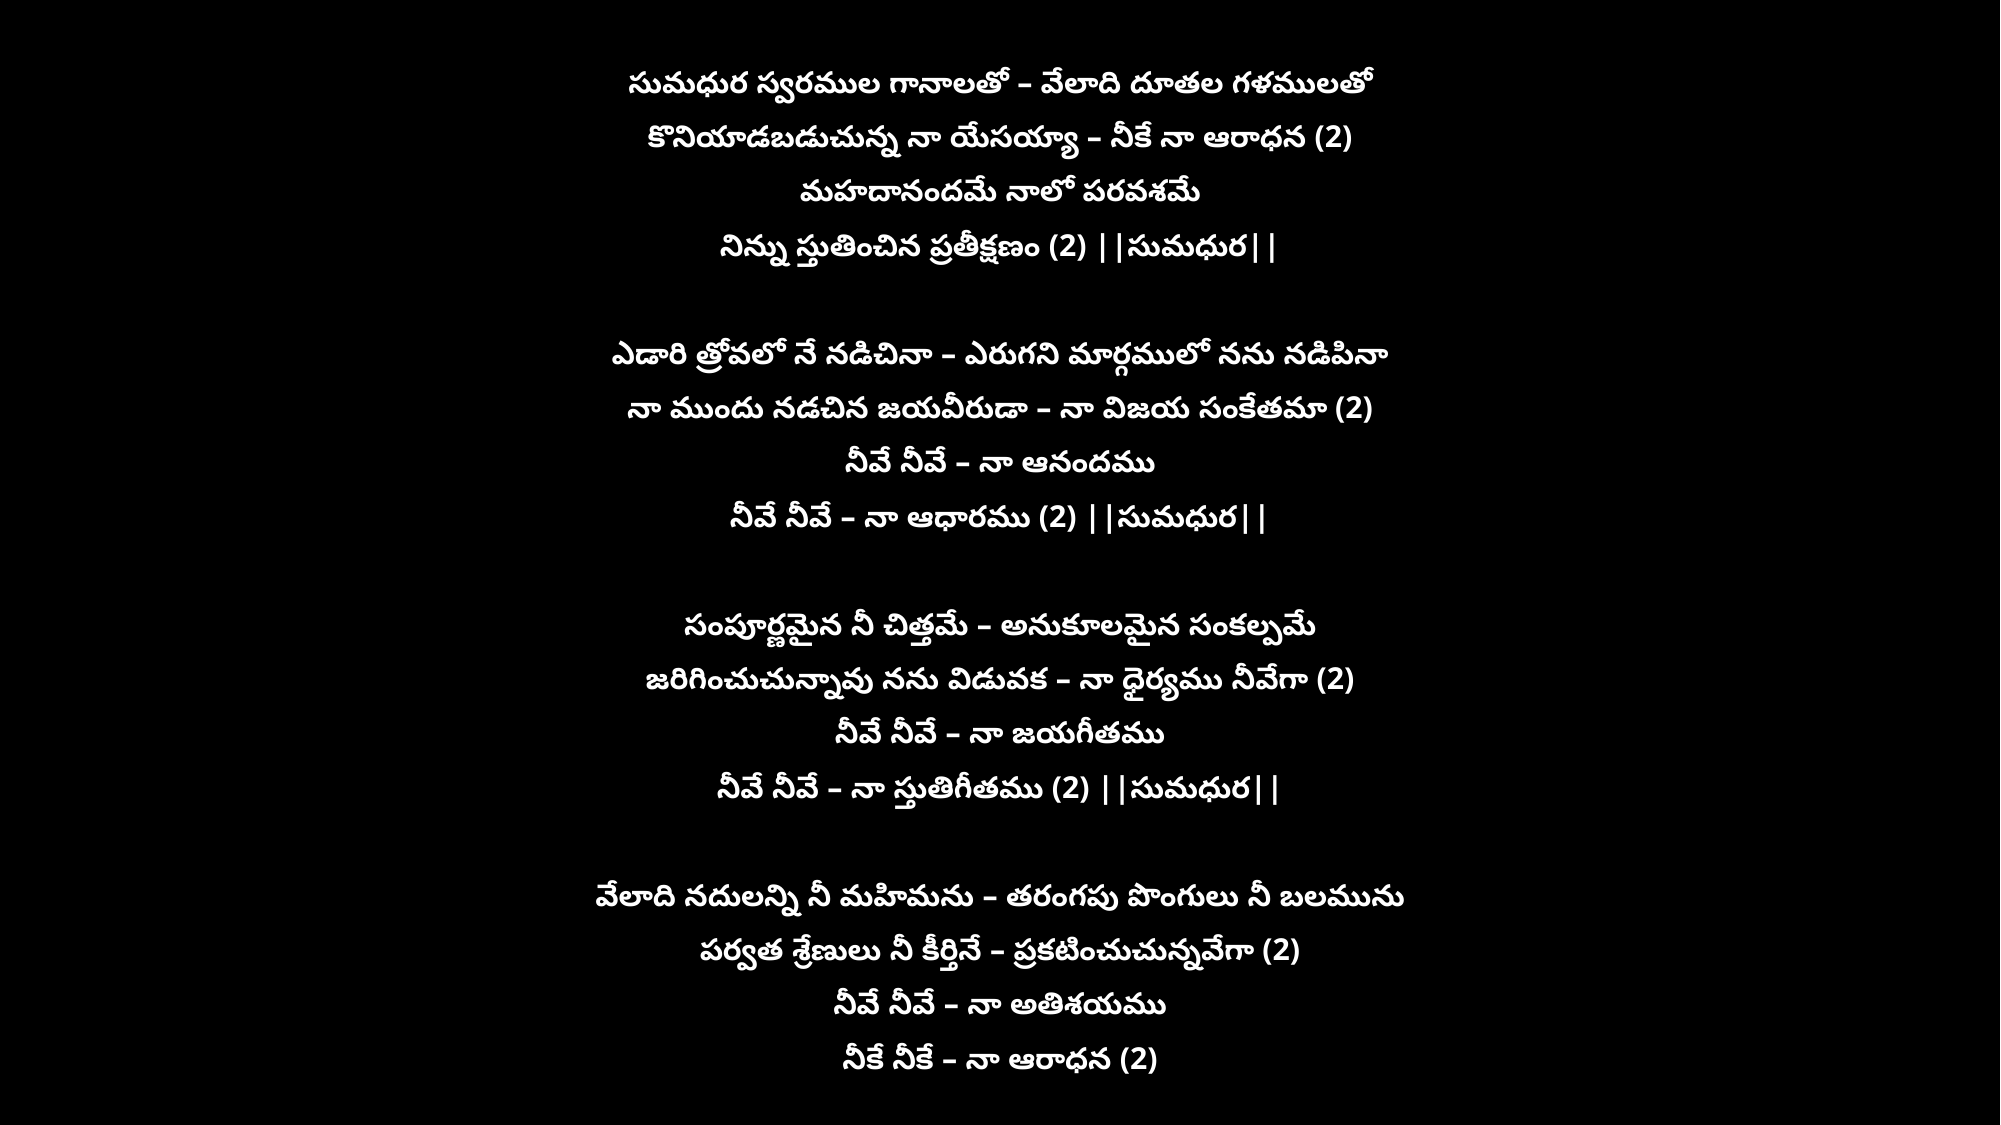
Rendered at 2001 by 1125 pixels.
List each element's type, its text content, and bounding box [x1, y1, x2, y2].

text_box సుమధుర స్వరముల గానాలతో – వేలాది దూతల గళములతో కొనియాడబడుచున్న నా యేసయ్యా – నీకే నా ఆరాధన (2) మహదానందమే నాలో పరవశమే నిన్ను స్తుతించిన ప్రతీక్షణం (2) ||సుమధుర|| ఎడారి త్రోవలో నే నడిచినా – ఎరుగని మార్గములో నను నడిపినా నా ముందు నడచిన జయవీరుడా – నా విజయ సంకేతమా (2) నీవే నీవే – నా ఆనందము నీవే నీవే – నా ఆధారము (2) ||సుమధుర|| సంపూర్ణమైన నీ చిత్తమే – అనుకూలమైన సంకల్పమే జరిగించుచున్నావు నను విడువక – నా ధైర్యము నీవేగా (2) నీవే నీవే – నా జయగీతము నీవే నీవే – నా స్తుతిగీతము (2) ||సుమధుర|| వేలాది నదులన్ని నీ మహిమను – తరంగపు పొంగులు నీ బలమును పర్వత శ్రేణులు నీ కీర్తినే – ప్రకటించుచున్నవేగా (2) నీవే నీవే – నా అతిశయము నీకే నీకే – నా ఆరాధన (2) [537, 37, 1463, 1083]
